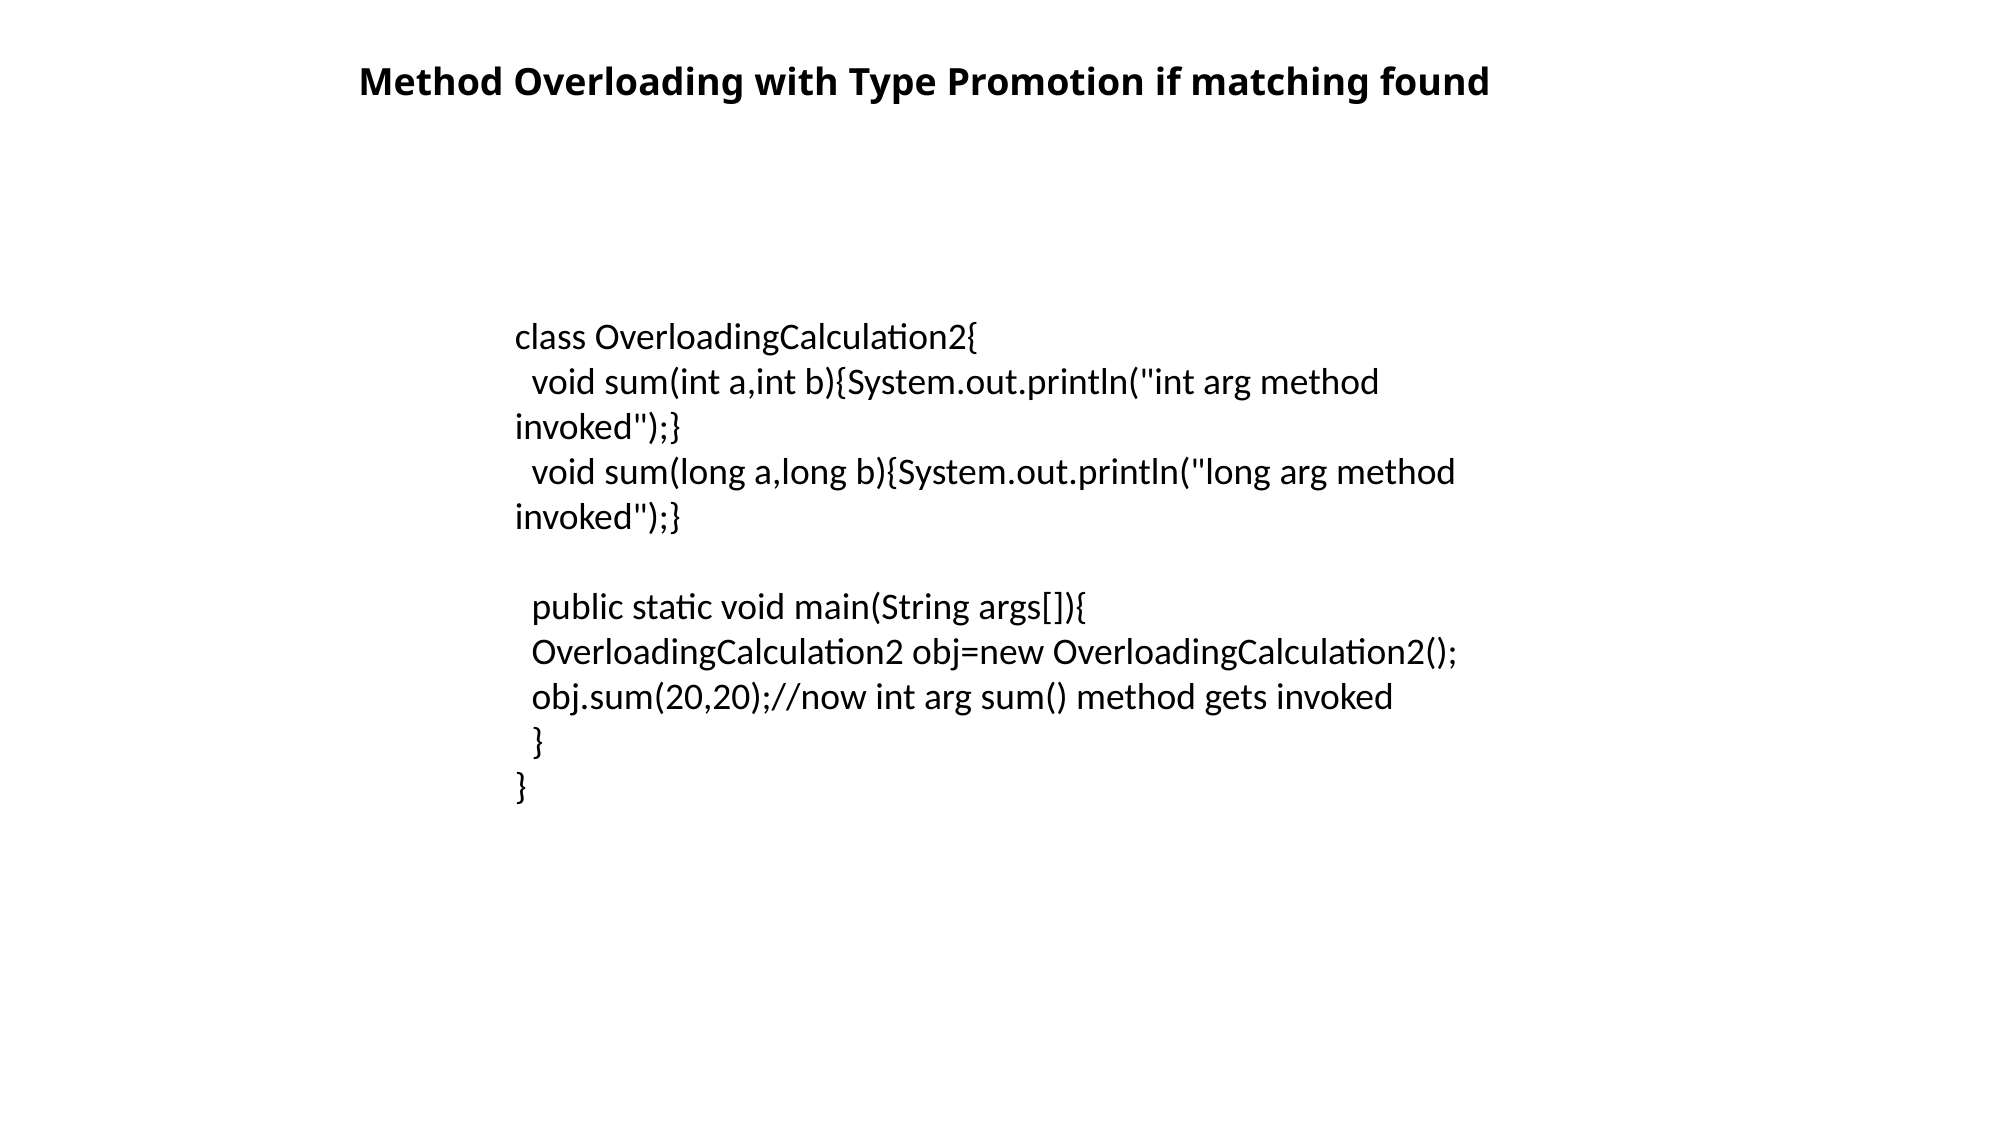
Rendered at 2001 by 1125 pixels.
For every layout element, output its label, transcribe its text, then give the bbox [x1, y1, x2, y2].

text_box Method Overloading with Type Promotion if matching found [343, 50, 1800, 111]
text_box class OverloadingCalculation2{ void sum(int a,int b){System.out.println("int arg method invoked");} void sum(long a,long b){System.out.println("long arg method invoked");} public static void main(String args[]){ OverloadingCalculation2 obj=new OverloadingCalculation2(); obj.sum(20,20);//now int arg sum() method gets invoked } } [499, 304, 1500, 815]
